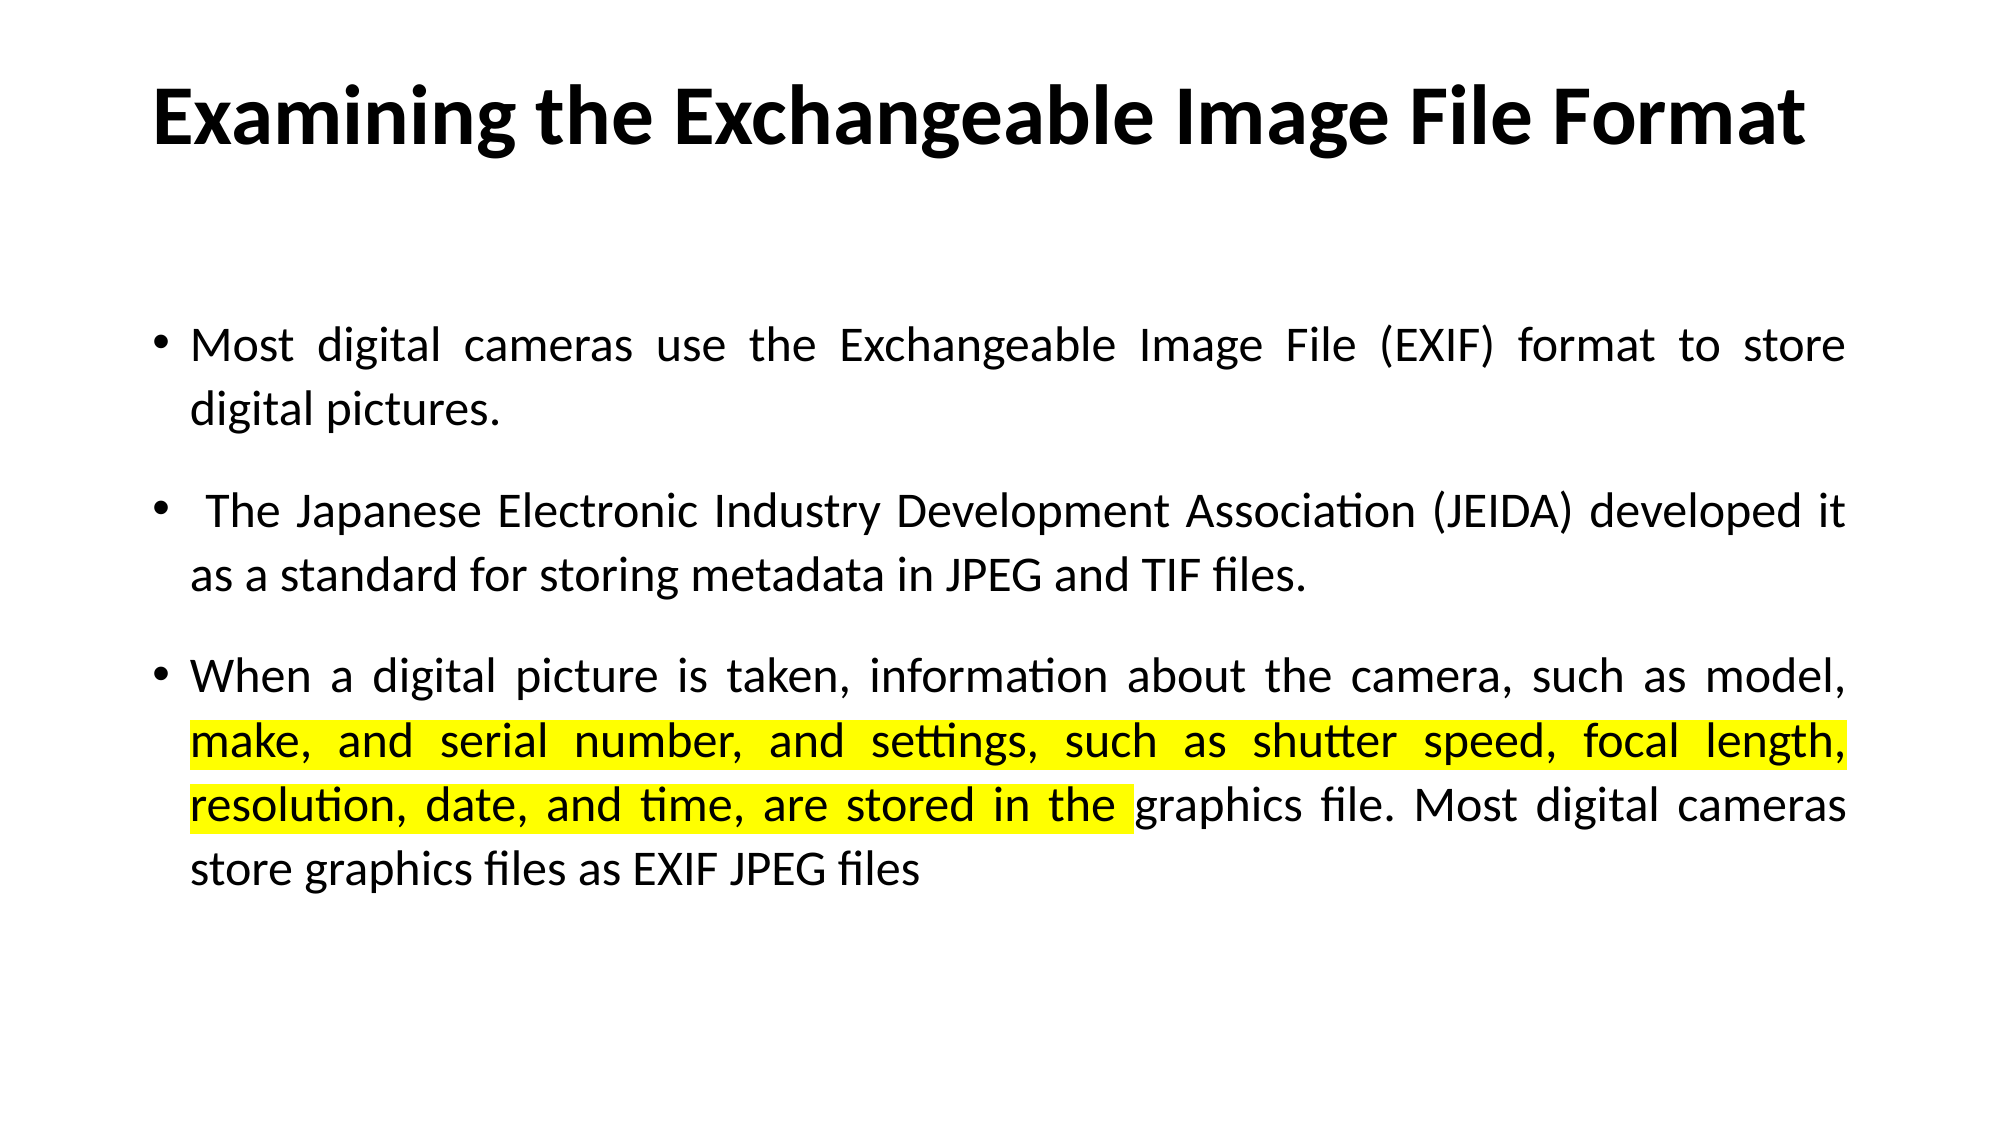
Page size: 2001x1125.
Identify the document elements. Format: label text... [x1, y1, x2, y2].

list Most digital cameras use the Exchangeable Image File (EXIF) format to store digital pictures. The Japanese Electronic Industry Development Association (JEIDA) developed it as a standard for storing metadata in JPEG and TIF files. When a digital picture is taken, information about the camera, such as model, make, and serial number, and settings, such as shutter speed, focal length, resolution, date, and time, are stored in the graphics file. Most digital cameras store graphics files as EXIF JPEG files [137, 299, 1863, 1014]
title Examining the Exchangeable Image File Format [137, 59, 1863, 278]
